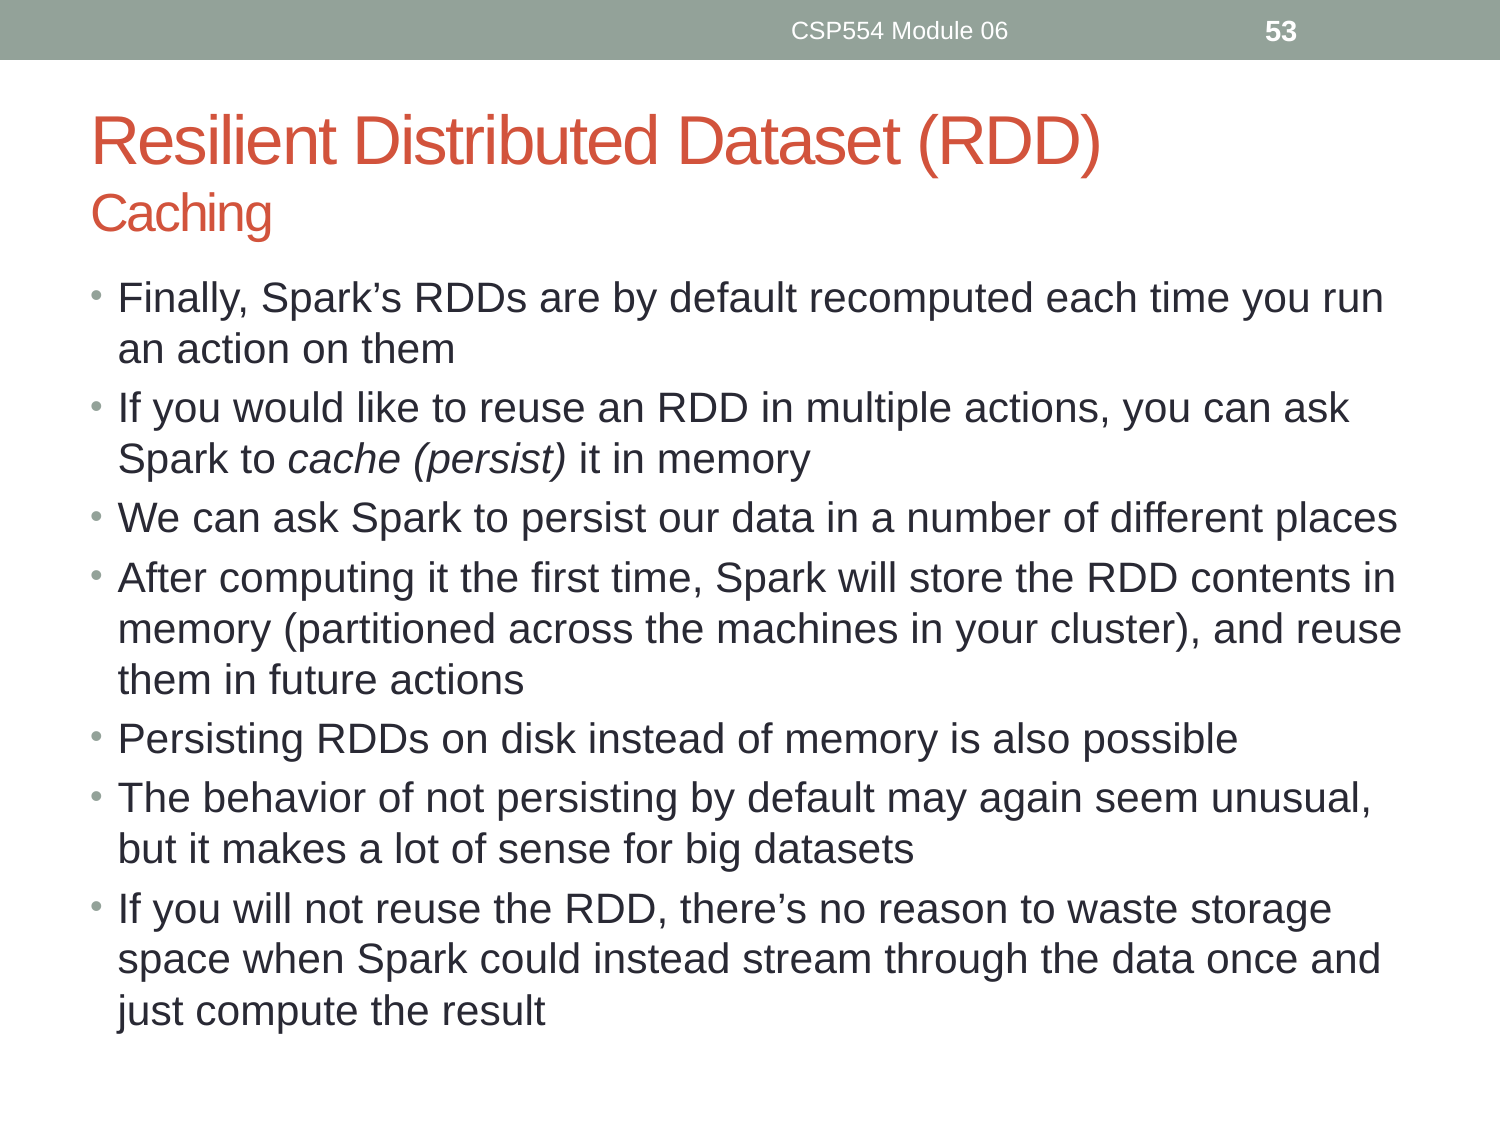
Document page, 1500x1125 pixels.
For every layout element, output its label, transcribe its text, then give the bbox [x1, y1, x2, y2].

title Resilient Distributed Dataset (RDD) Caching [75, 87, 1425, 250]
footer CSP554 Module 06 [562, 3, 1238, 57]
list Finally, Spark’s RDDs are by default recomputed each time you run an action on them If you would like to reuse an RDD in multiple actions, you can ask Spark to cache (persist) it in memory We can ask Spark to persist our data in a number of different places After computing it the first time, Spark will store the RDD contents in memory (partitioned across the machines in your cluster), and reuse them in future actions Persisting RDDs on disk instead of memory is also possible The behavior of not persisting by default may again seem unusual, but it makes a lot of sense for big datasets If you will not reuse the RDD, there’s no reason to waste storage space when Spark could instead stream through the data once and just compute the result [75, 262, 1425, 1063]
slide_number 53 [1250, 3, 1425, 57]
